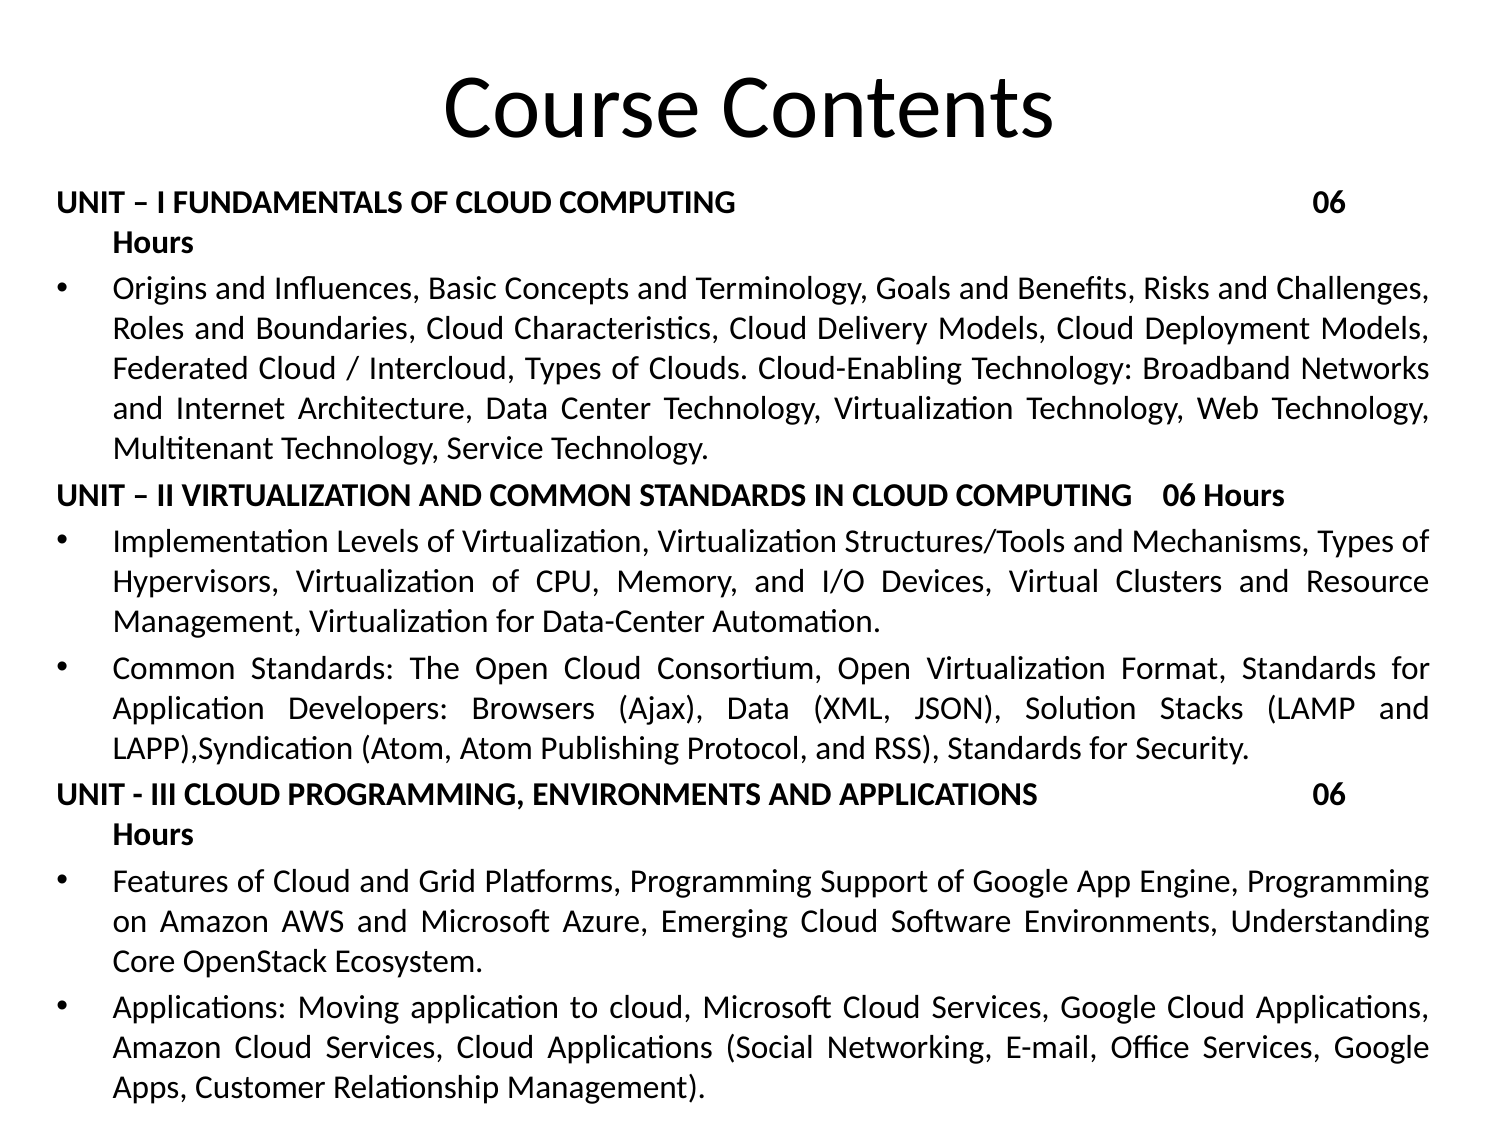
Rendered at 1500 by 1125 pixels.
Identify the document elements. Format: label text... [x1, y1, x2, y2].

title Course Contents [75, 7, 1425, 172]
list UNIT – I FUNDAMENTALS OF CLOUD COMPUTING 06 Hours Origins and Influences, Basic Concepts and Terminology, Goals and Benefits, Risks and Challenges, Roles and Boundaries, Cloud Characteristics, Cloud Delivery Models, Cloud Deployment Models, Federated Cloud / Intercloud, Types of Clouds. Cloud-Enabling Technology: Broadband Networks and Internet Architecture, Data Center Technology, Virtualization Technology, Web Technology, Multitenant Technology, Service Technology. UNIT – II VIRTUALIZATION AND COMMON STANDARDS IN CLOUD COMPUTING 06 Hours Implementation Levels of Virtualization, Virtualization Structures/Tools and Mechanisms, Types of Hypervisors, Virtualization of CPU, Memory, and I/O Devices, Virtual Clusters and Resource Management, Virtualization for Data-Center Automation. Common Standards: The Open Cloud Consortium, Open Virtualization Format, Standards for Application Developers: Browsers (Ajax), Data (XML, JSON), Solution Stacks (LAMP and LAPP),Syndication (Atom, Atom Publishing Protocol, and RSS), Standards for Security. UNIT - III CLOUD PROGRAMMING, ENVIRONMENTS AND APPLICATIONS 06 Hours Features of Cloud and Grid Platforms, Programming Support of Google App Engine, Programming on Amazon AWS and Microsoft Azure, Emerging Cloud Software Environments, Understanding Core OpenStack Ecosystem. Applications: Moving application to cloud, Microsoft Cloud Services, Google Cloud Applications, Amazon Cloud Services, Cloud Applications (Social Networking, E-mail, Office Services, Google Apps, Customer Relationship Management). [41, 172, 1447, 916]
